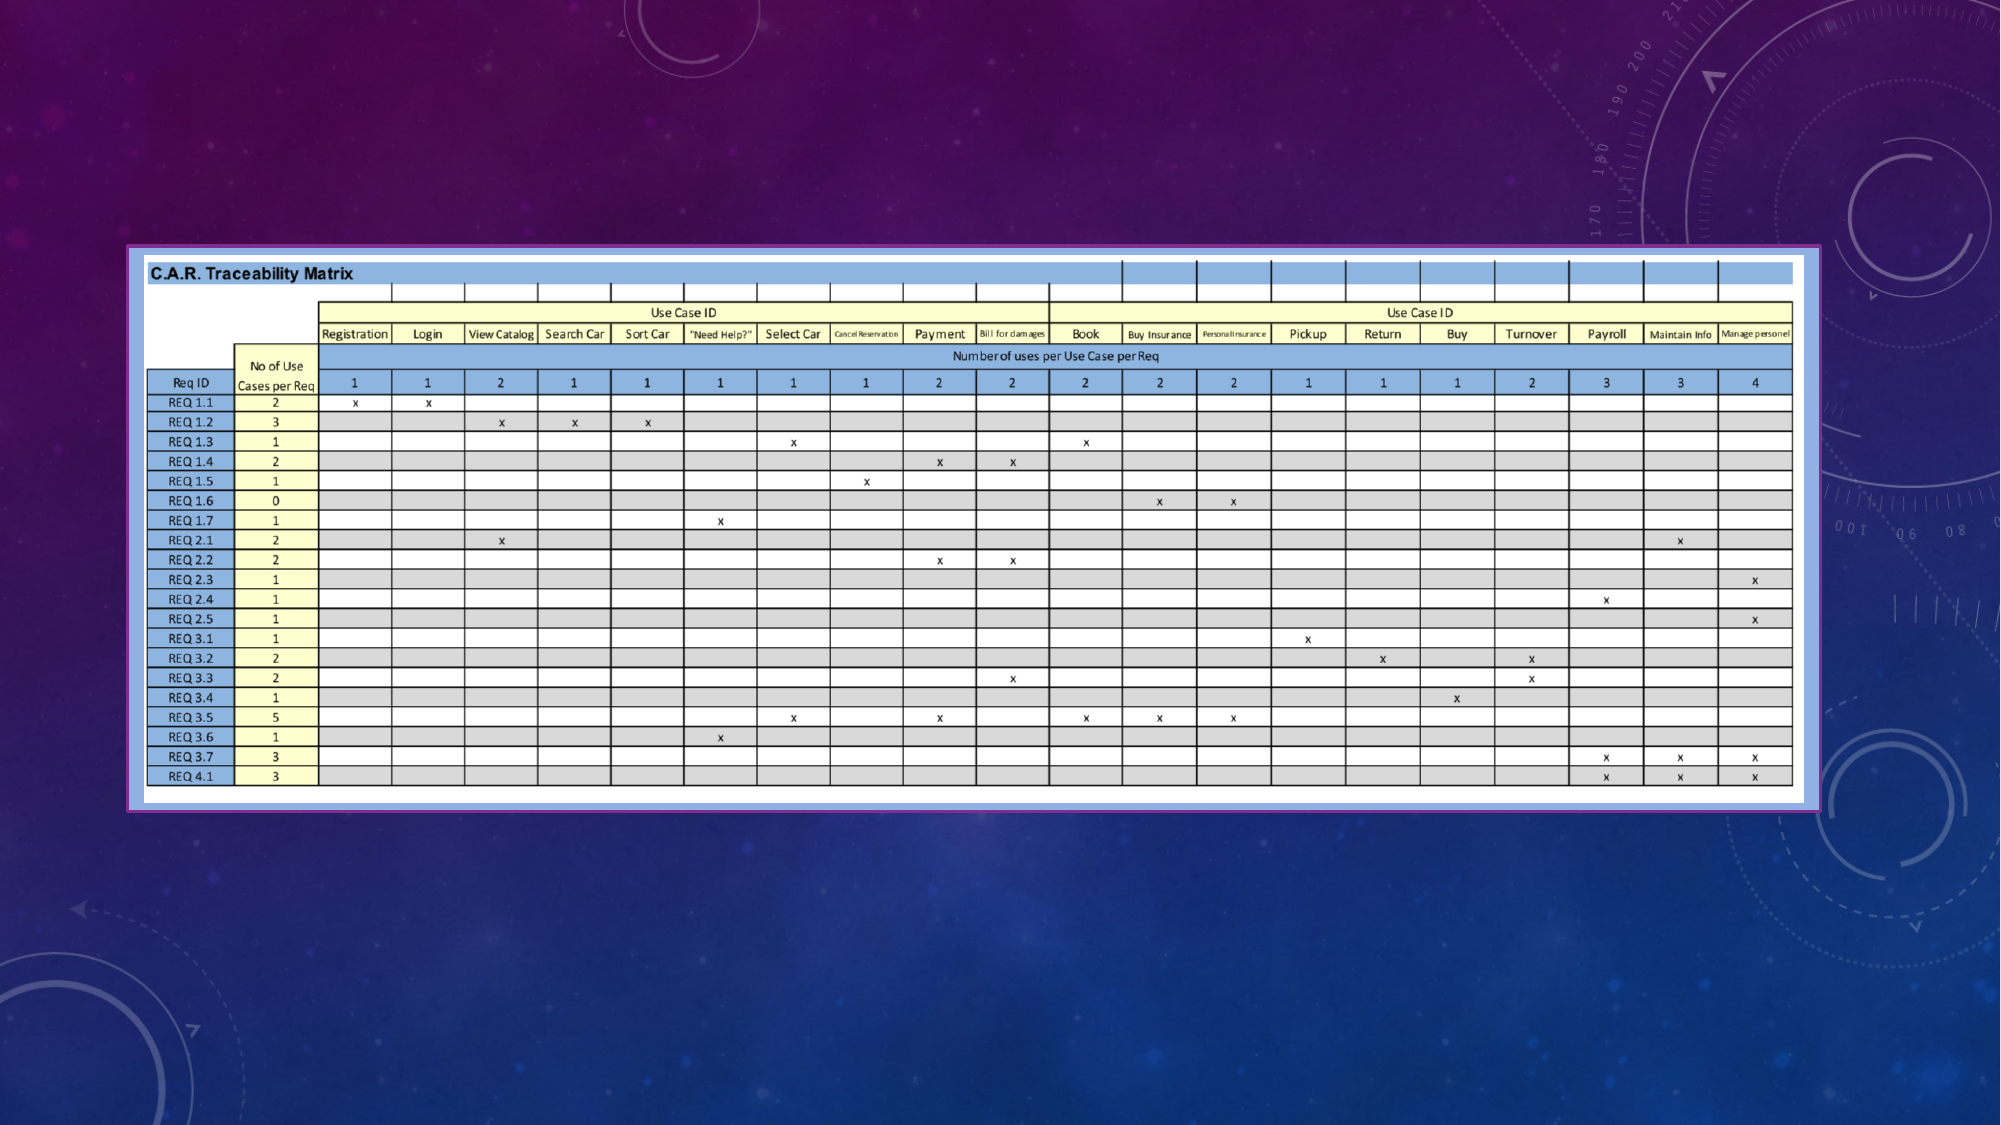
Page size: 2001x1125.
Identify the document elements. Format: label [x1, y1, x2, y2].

text_box [126, 244, 1822, 813]
picture [0, 0, 2001, 1125]
